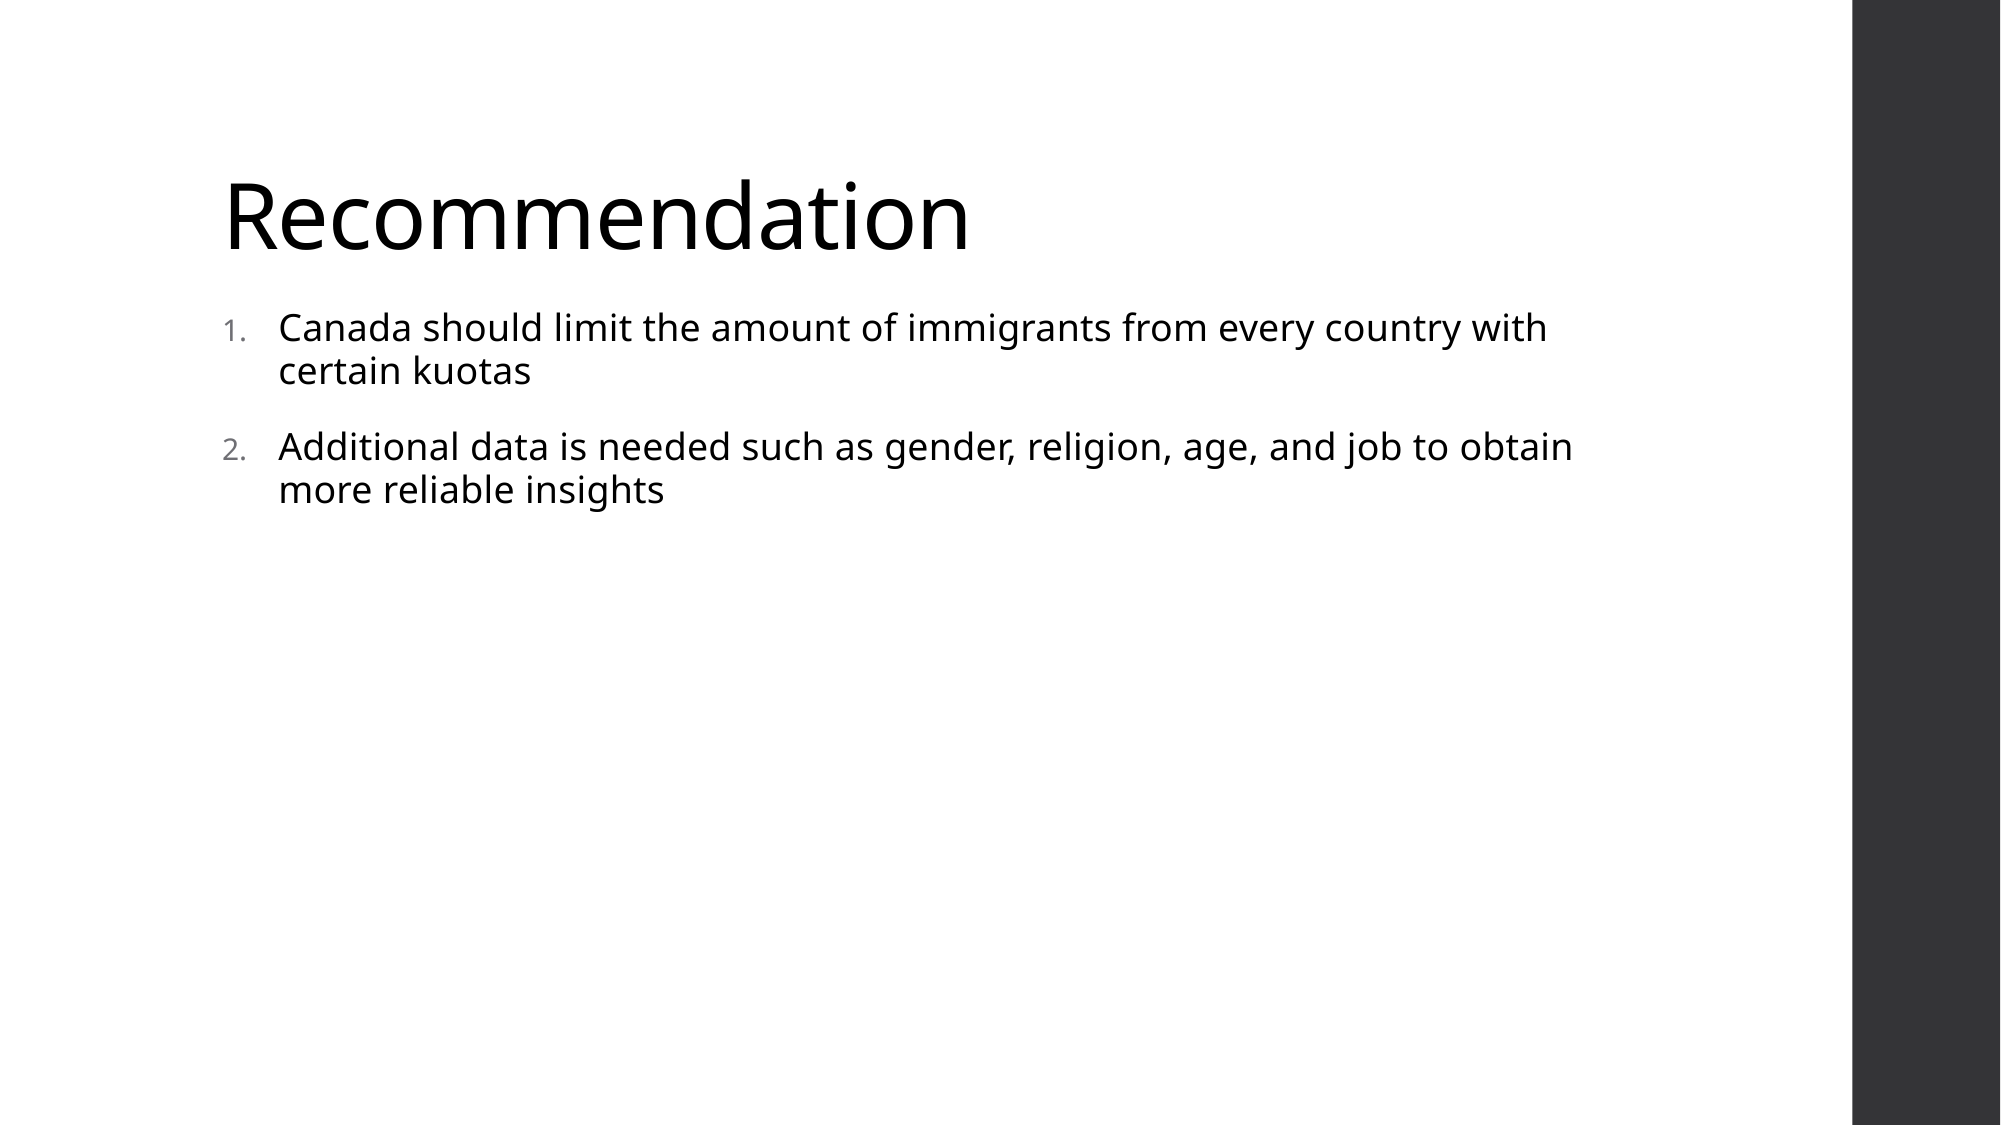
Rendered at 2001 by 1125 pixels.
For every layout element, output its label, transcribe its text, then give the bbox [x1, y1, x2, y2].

list Canada should limit the amount of immigrants from every country with certain kuotas Additional data is needed such as gender, religion, age, and job to obtain more reliable insights [206, 299, 1617, 1014]
title Recommendation [206, 60, 1797, 278]
